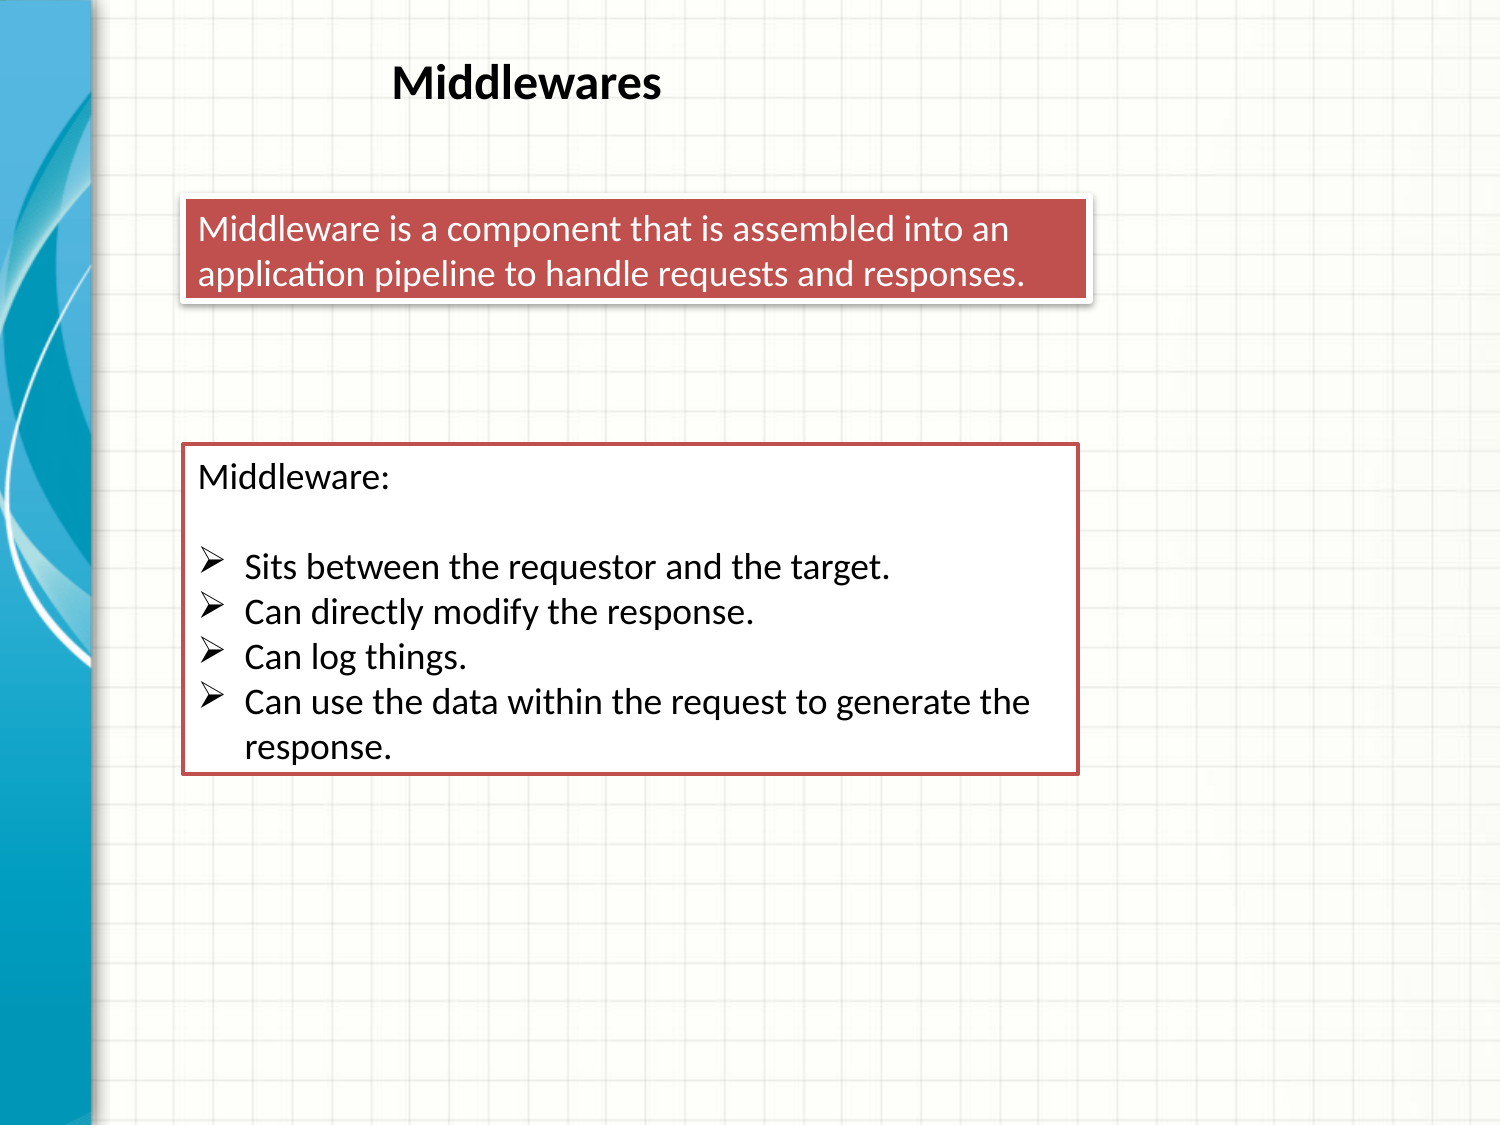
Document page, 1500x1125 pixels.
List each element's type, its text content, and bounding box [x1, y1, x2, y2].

picture [0, 0, 1500, 1125]
text_box Middlewares [376, 42, 678, 118]
text_box Middleware: Sits between the requestor and the target. Can directly modify the response. Can log things. Can use the data within the request to generate the response. [181, 442, 1080, 776]
text_box Middleware is a component that is assembled into an application pipeline to handle requests and responses. [180, 193, 1093, 304]
